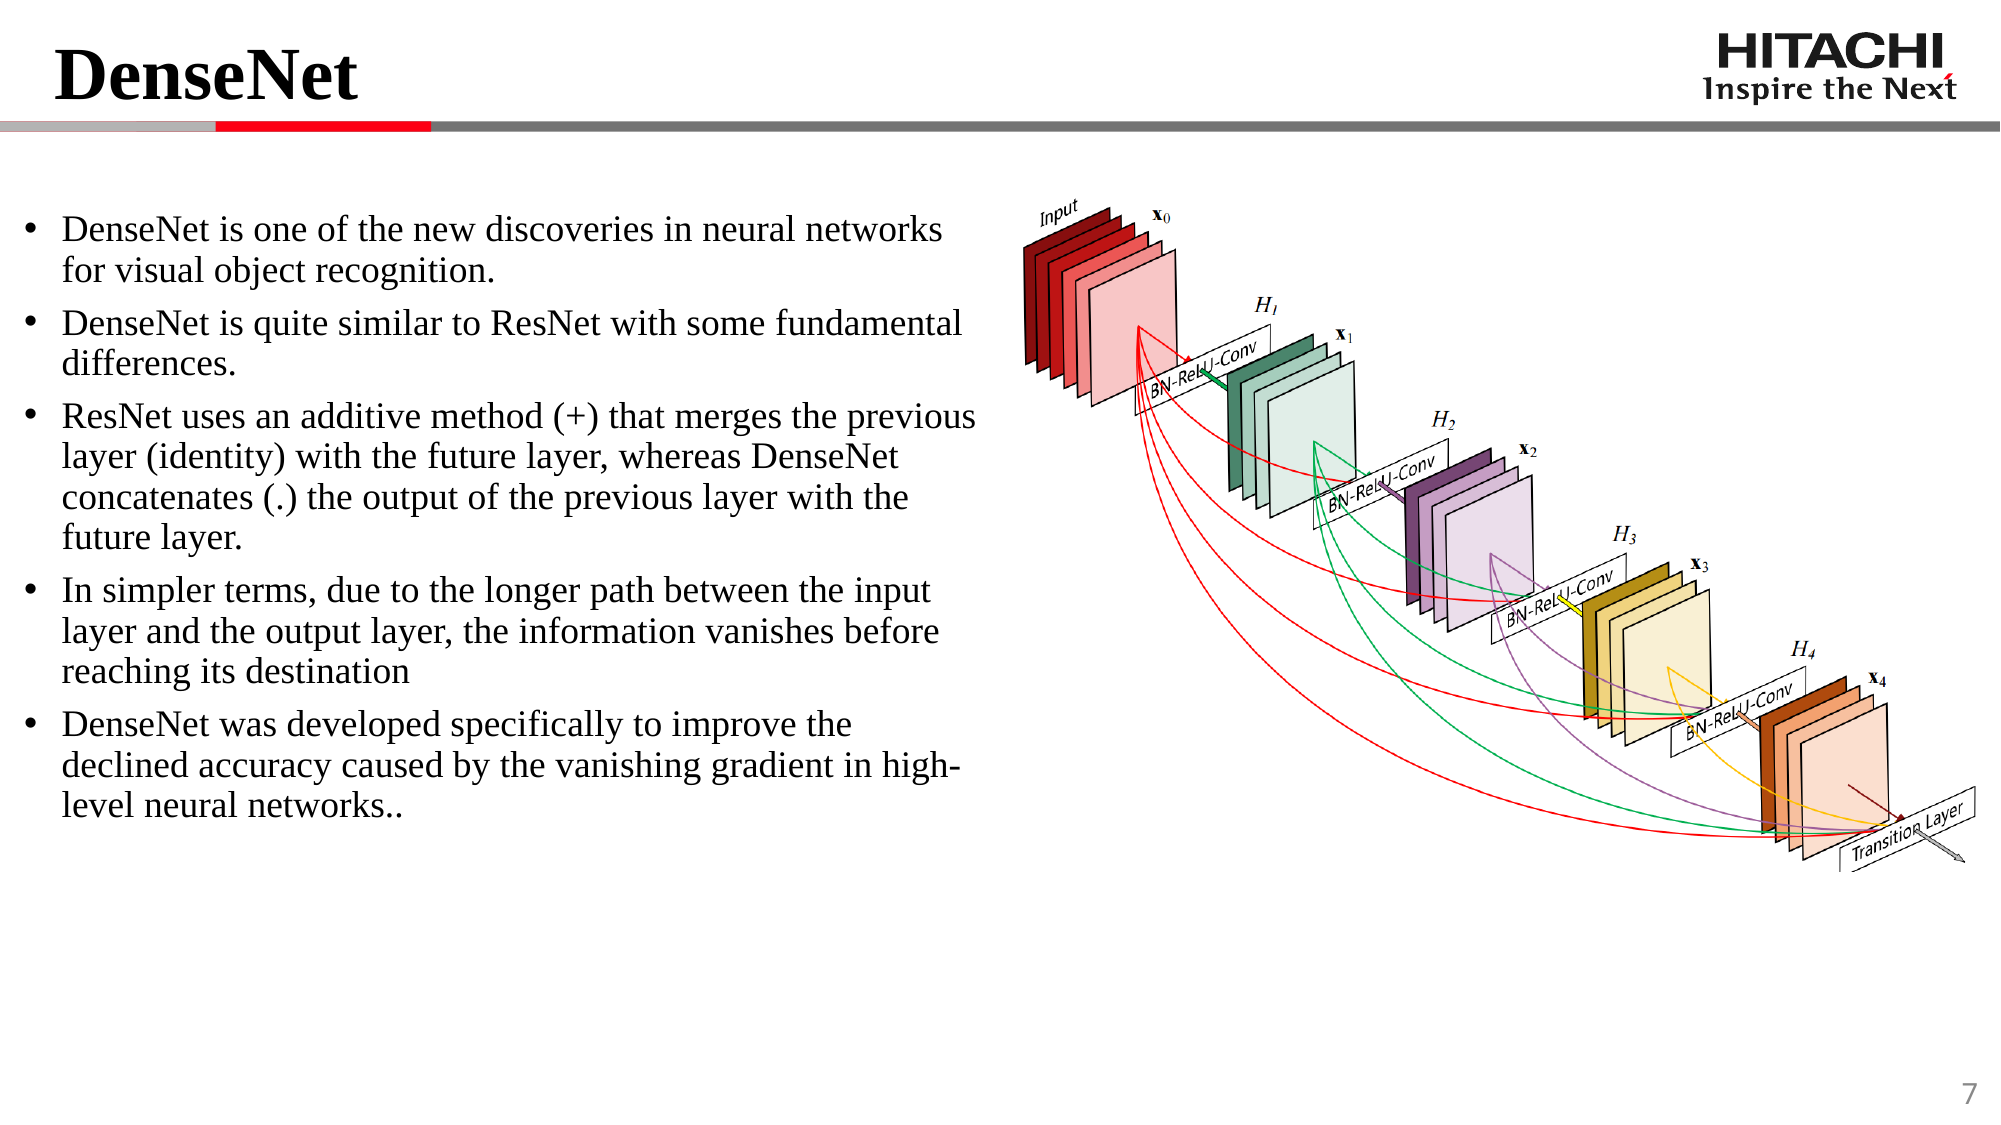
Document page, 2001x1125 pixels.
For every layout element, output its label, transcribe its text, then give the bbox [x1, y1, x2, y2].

text_box DenseNet [39, 17, 374, 123]
text_box DenseNet is one of the new discoveries in neural networks for visual object recognition. DenseNet is quite similar to ResNet with some fundamental differences. ResNet uses an additive method (+) that merges the previous layer (identity) with the future layer, whereas DenseNet concatenates (.) the output of the previous layer with the future layer. In simpler terms, due to the longer path between the input layer and the output layer, the information vanishes before reaching its destination DenseNet was developed specifically to improve the declined accuracy caused by the vanishing gradient in high-level neural networks.. [0, 201, 989, 833]
picture [989, 170, 2000, 872]
